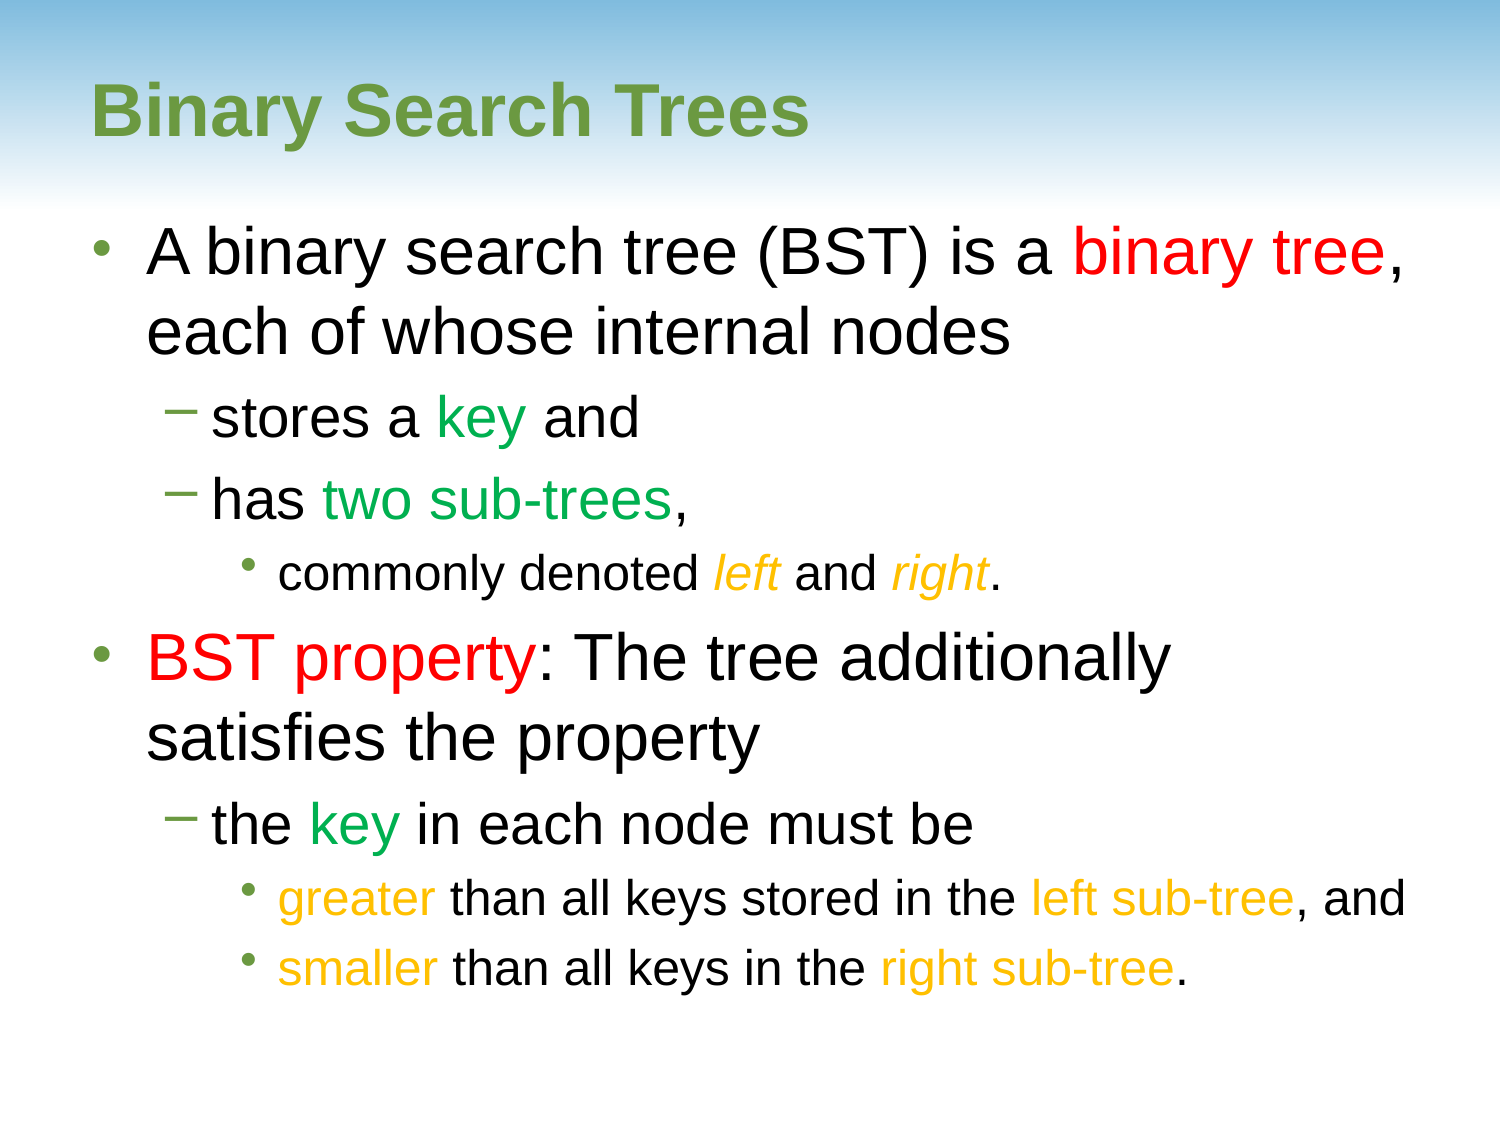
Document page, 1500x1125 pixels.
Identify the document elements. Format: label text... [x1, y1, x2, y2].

list A binary search tree (BST) is a binary tree, each of whose internal nodes stores a key and has two sub-trees, commonly denoted left and right. BST property: The tree additionally satisfies the property the key in each node must be greater than all keys stored in the left sub-tree, and smaller than all keys in the right sub-tree. [75, 200, 1438, 1041]
title Binary Search Trees [75, 12, 1438, 200]
